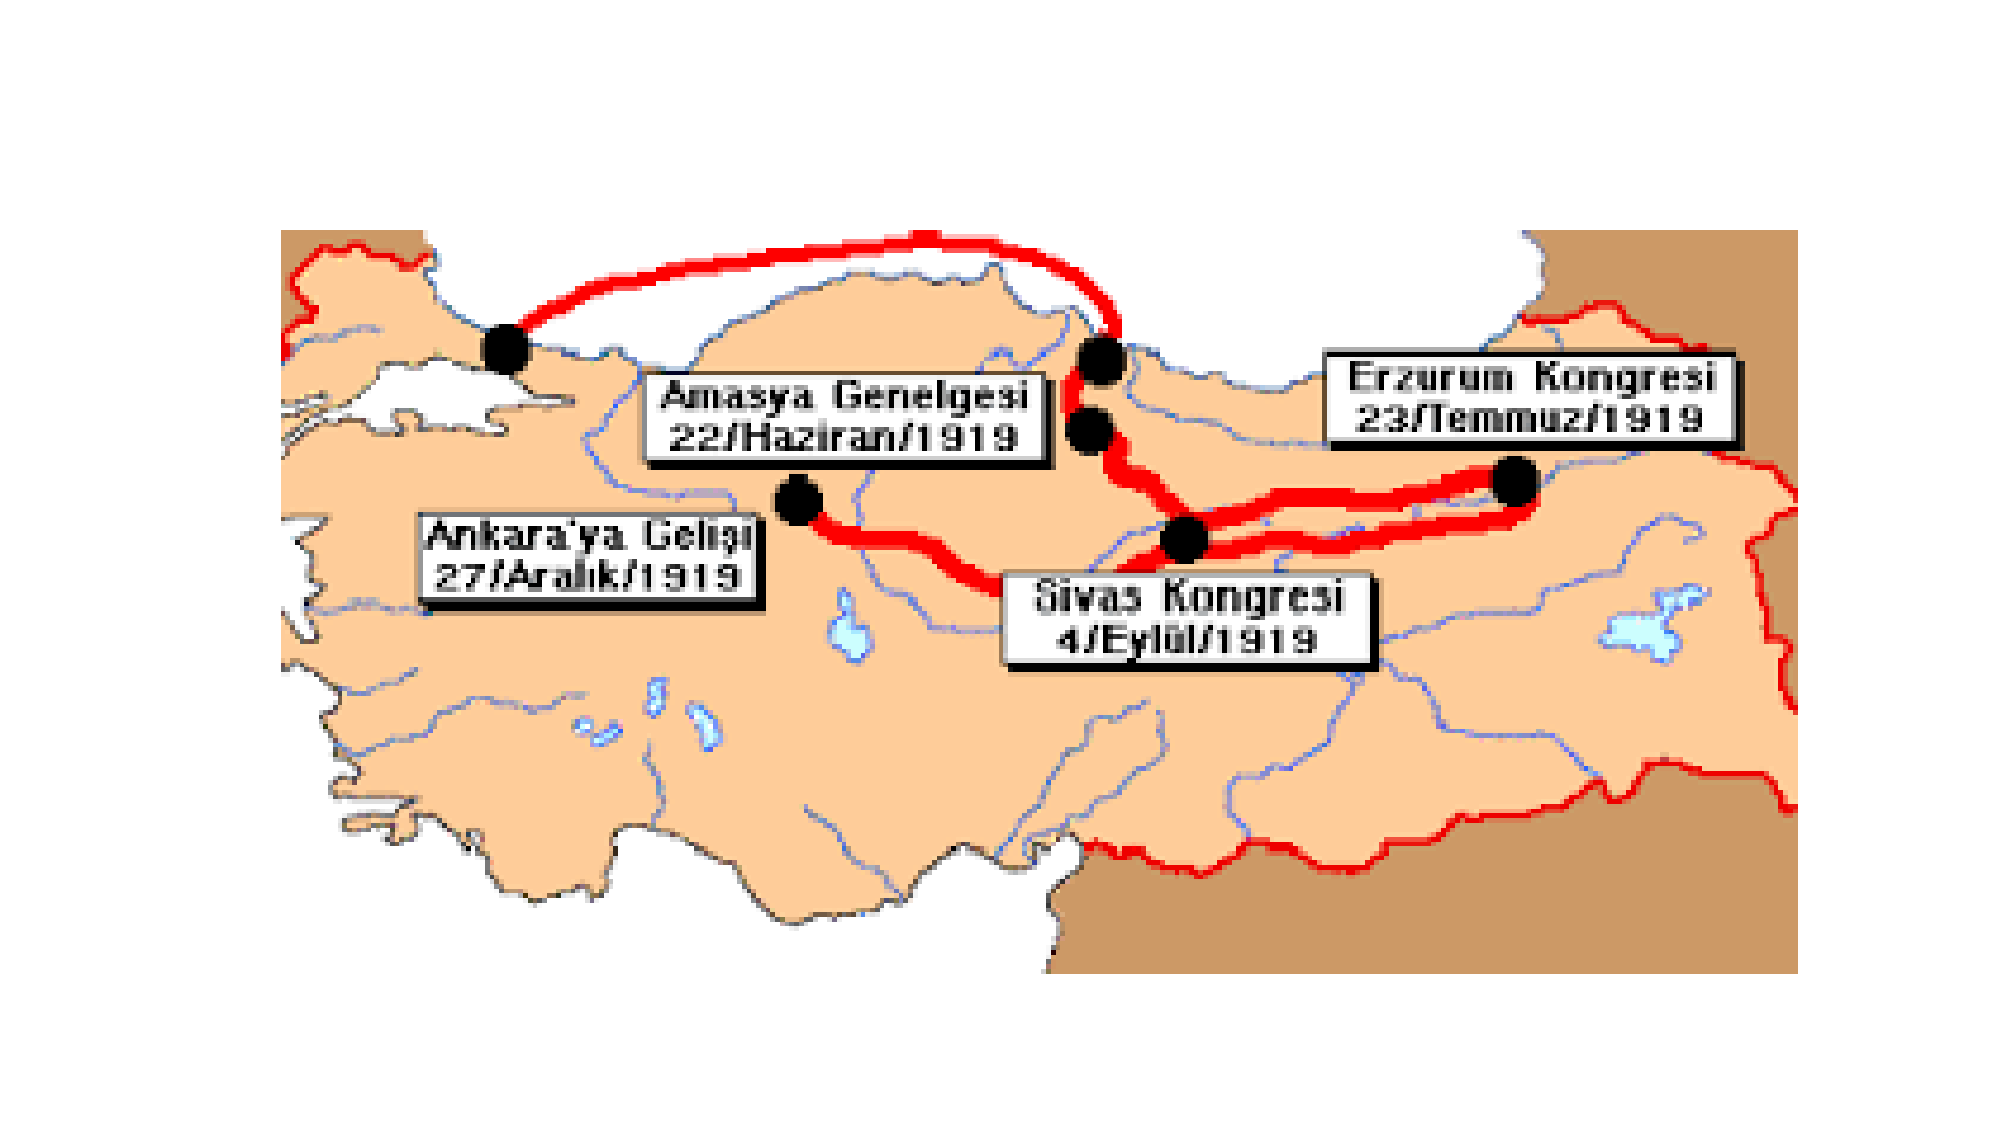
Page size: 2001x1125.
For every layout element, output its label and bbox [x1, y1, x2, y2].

list [281, 230, 1798, 974]
